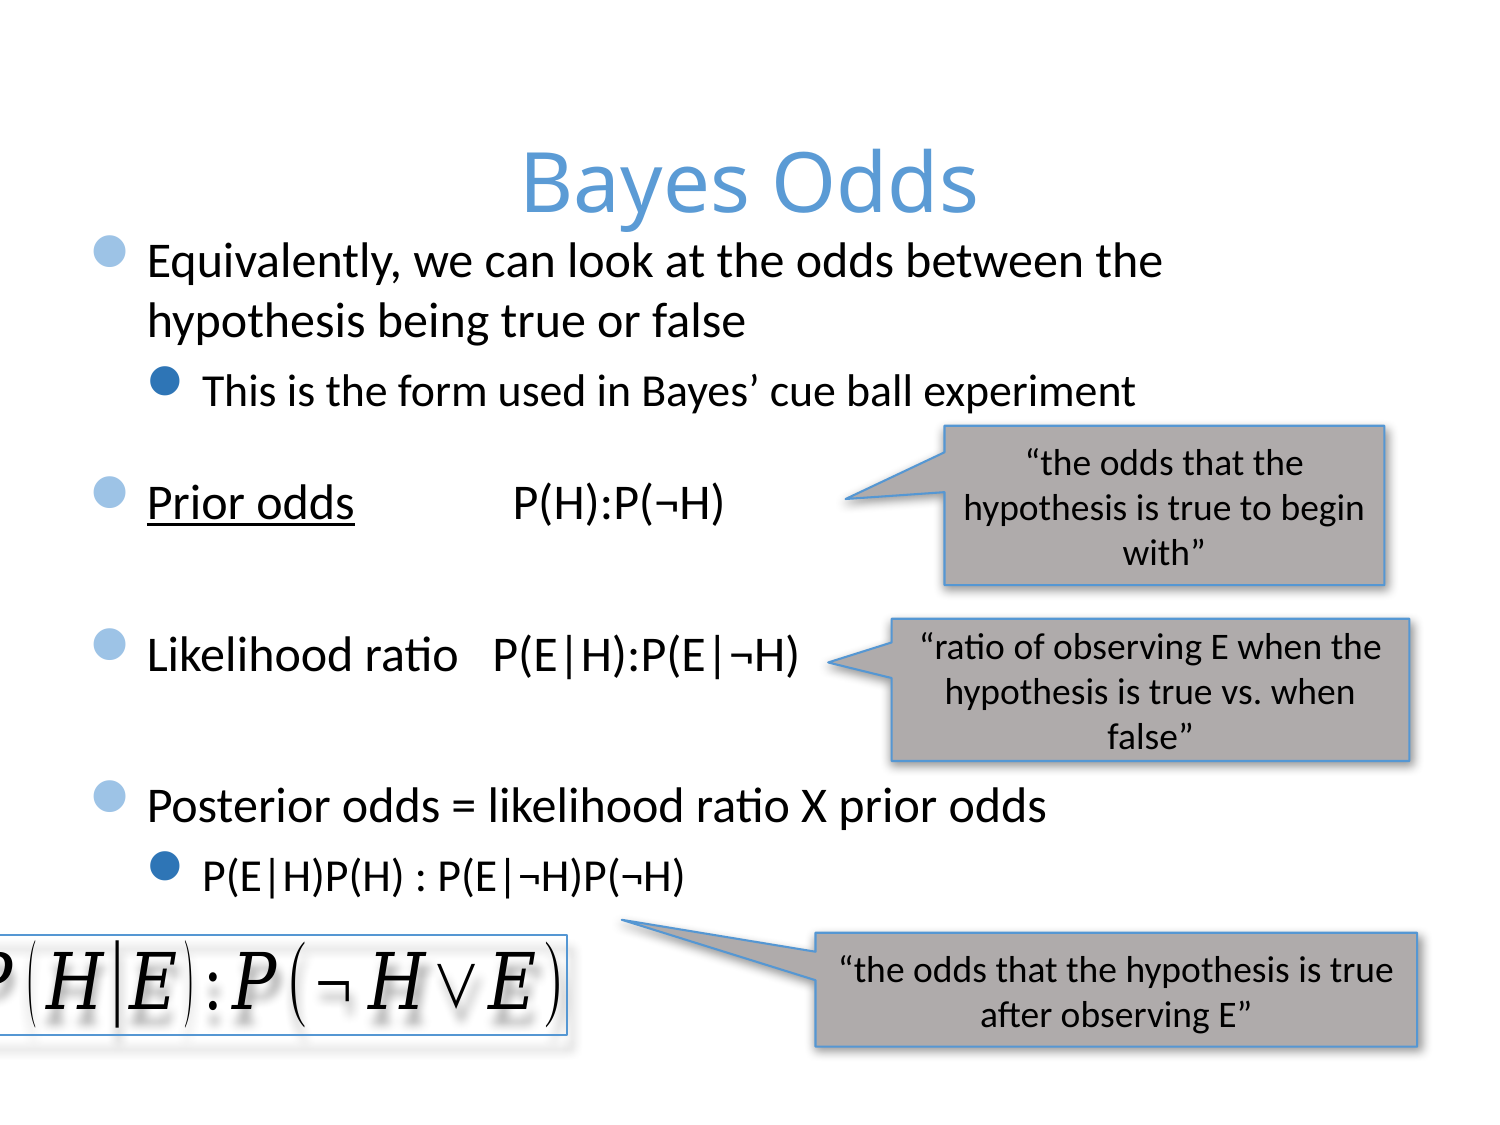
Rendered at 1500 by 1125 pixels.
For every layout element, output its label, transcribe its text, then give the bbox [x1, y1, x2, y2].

slide_number 20 [1295, 1029, 1459, 1090]
text_box “ratio of observing E when the hypothesis is true vs. when false” [827, 617, 1411, 763]
title Bayes Odds [90, 17, 1410, 237]
list Equivalently, we can look at the odds between the hypothesis being true or false This is the form used in Bayes’ cue ball experiment Prior odds P(H):P(¬H) Likelihood ratio P(E|H):P(E|¬H) Posterior odds = likelihood ratio X prior odds P(E|H)P(H) : P(E|¬H)P(¬H) [74, 220, 1394, 933]
text_box “the odds that the hypothesis is true to begin with” [844, 424, 1386, 587]
text_box “the odds that the hypothesis is true after observing E” [620, 918, 1419, 1048]
